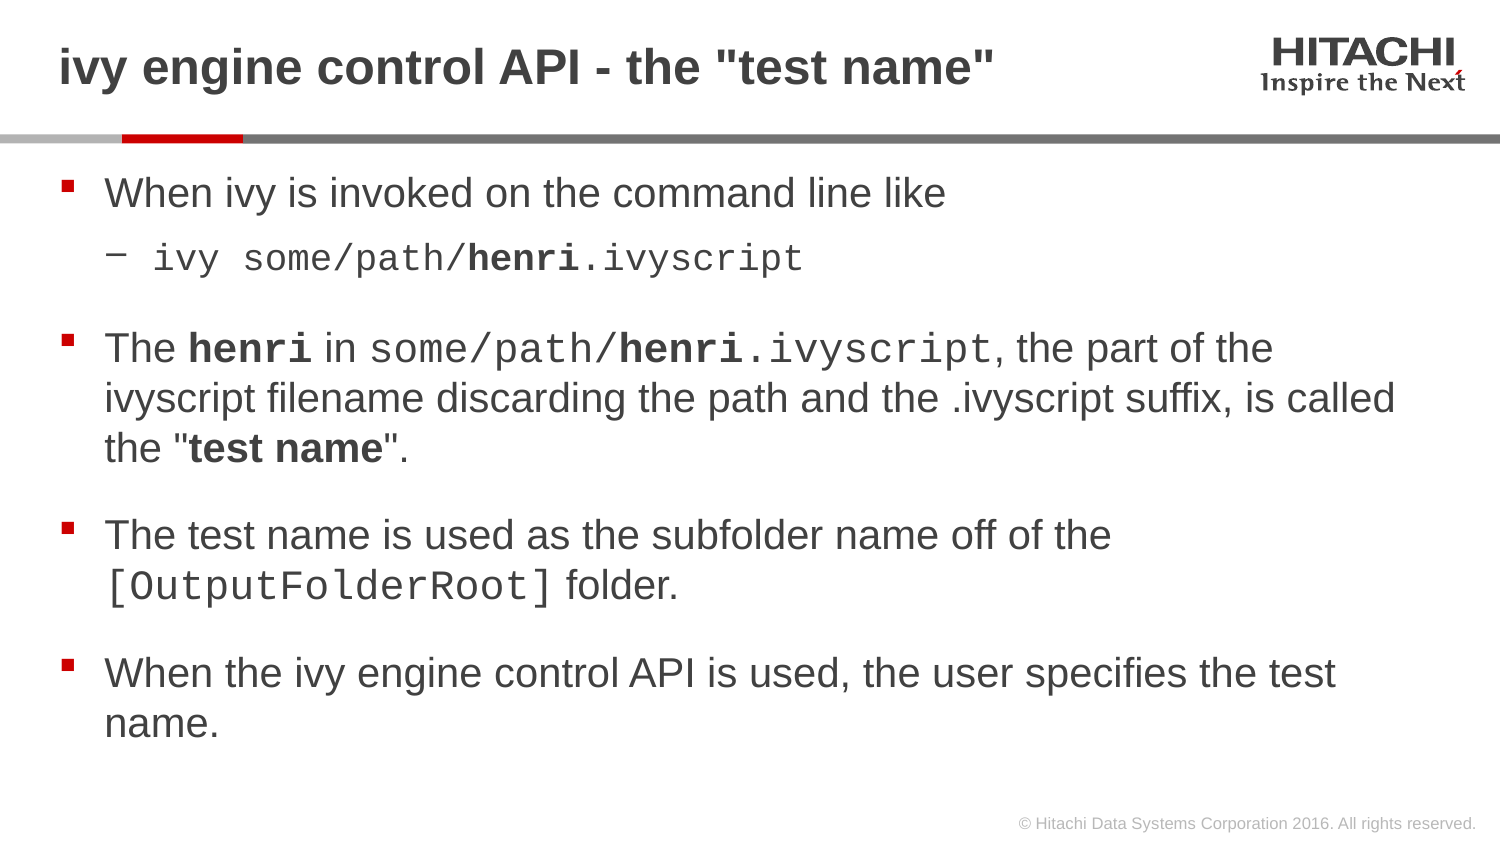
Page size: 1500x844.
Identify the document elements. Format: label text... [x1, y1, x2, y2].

title ivy engine control API - the "test name" [43, 8, 1200, 129]
list When ivy is invoked on the command line like ivy some/path/henri.ivyscript The henri in some/path/henri.ivyscript, the part of the ivyscript filename discarding the path and the .ivyscript suffix, is called the "test name". The test name is used as the subfolder name off of the [OutputFolderRoot] folder. When the ivy engine control API is used, the user specifies the test name. [43, 158, 1452, 761]
